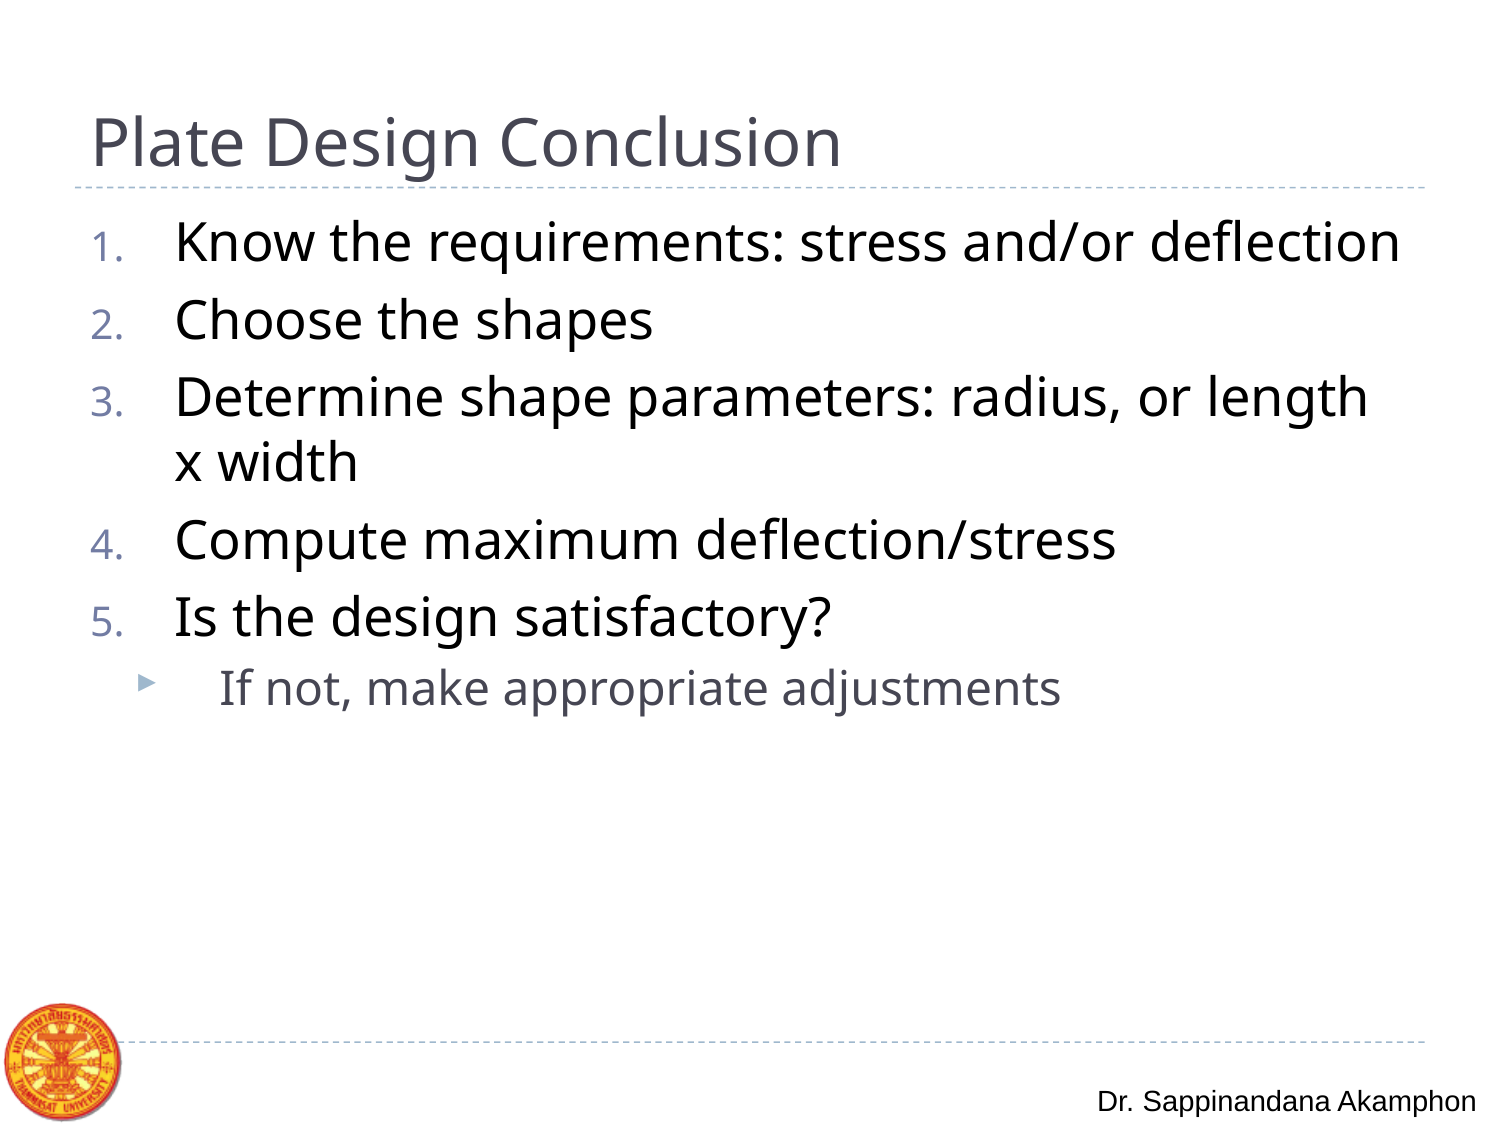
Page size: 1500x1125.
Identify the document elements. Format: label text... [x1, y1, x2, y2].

list Know the requirements: stress and/or deflection Choose the shapes Determine shape parameters: radius, or length x width Compute maximum deflection/stress Is the design satisfactory? If not, make appropriate adjustments [74, 199, 1426, 1011]
title Plate Design Conclusion [74, 24, 1426, 188]
picture [0, 999, 125, 1125]
